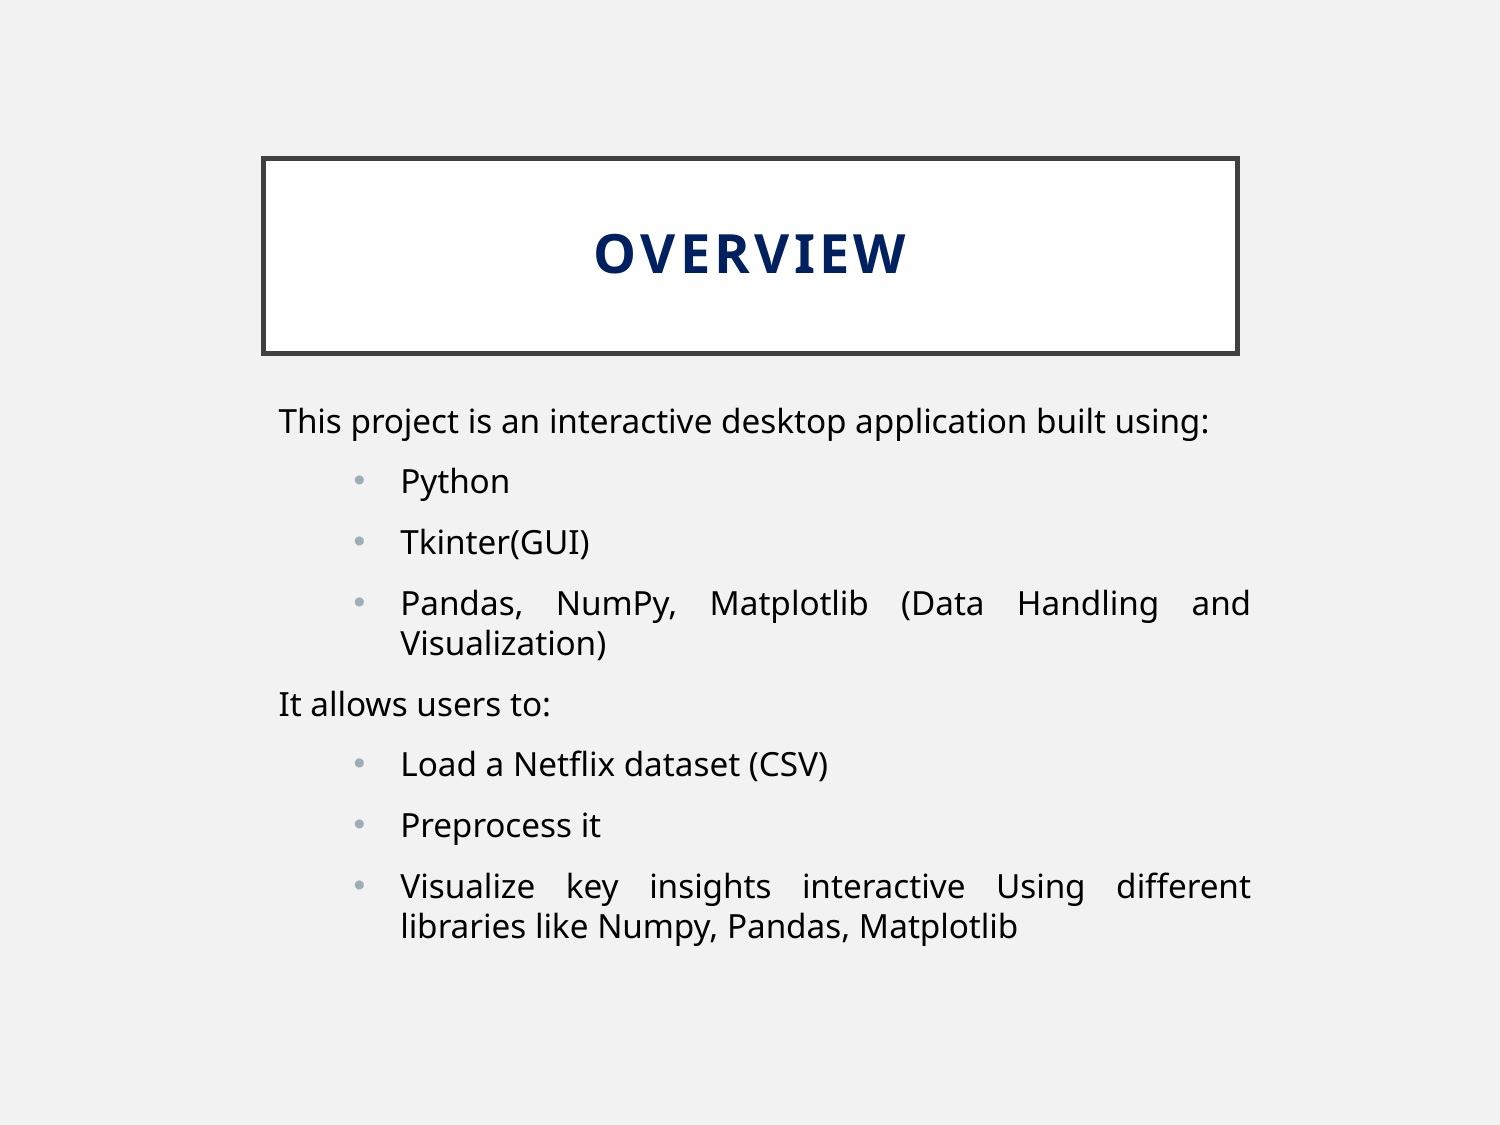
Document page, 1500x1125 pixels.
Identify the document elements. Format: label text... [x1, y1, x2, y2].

title OVERVIEW [261, 156, 1240, 356]
list This project is an interactive desktop application built using: Python Tkinter(GUI) Pandas, NumPy, Matplotlib (Data Handling and Visualization) It allows users to: Load a Netflix dataset (CSV) Preprocess it Visualize key insights interactive Using different libraries like Numpy, Pandas, Matplotlib [263, 392, 1268, 990]
